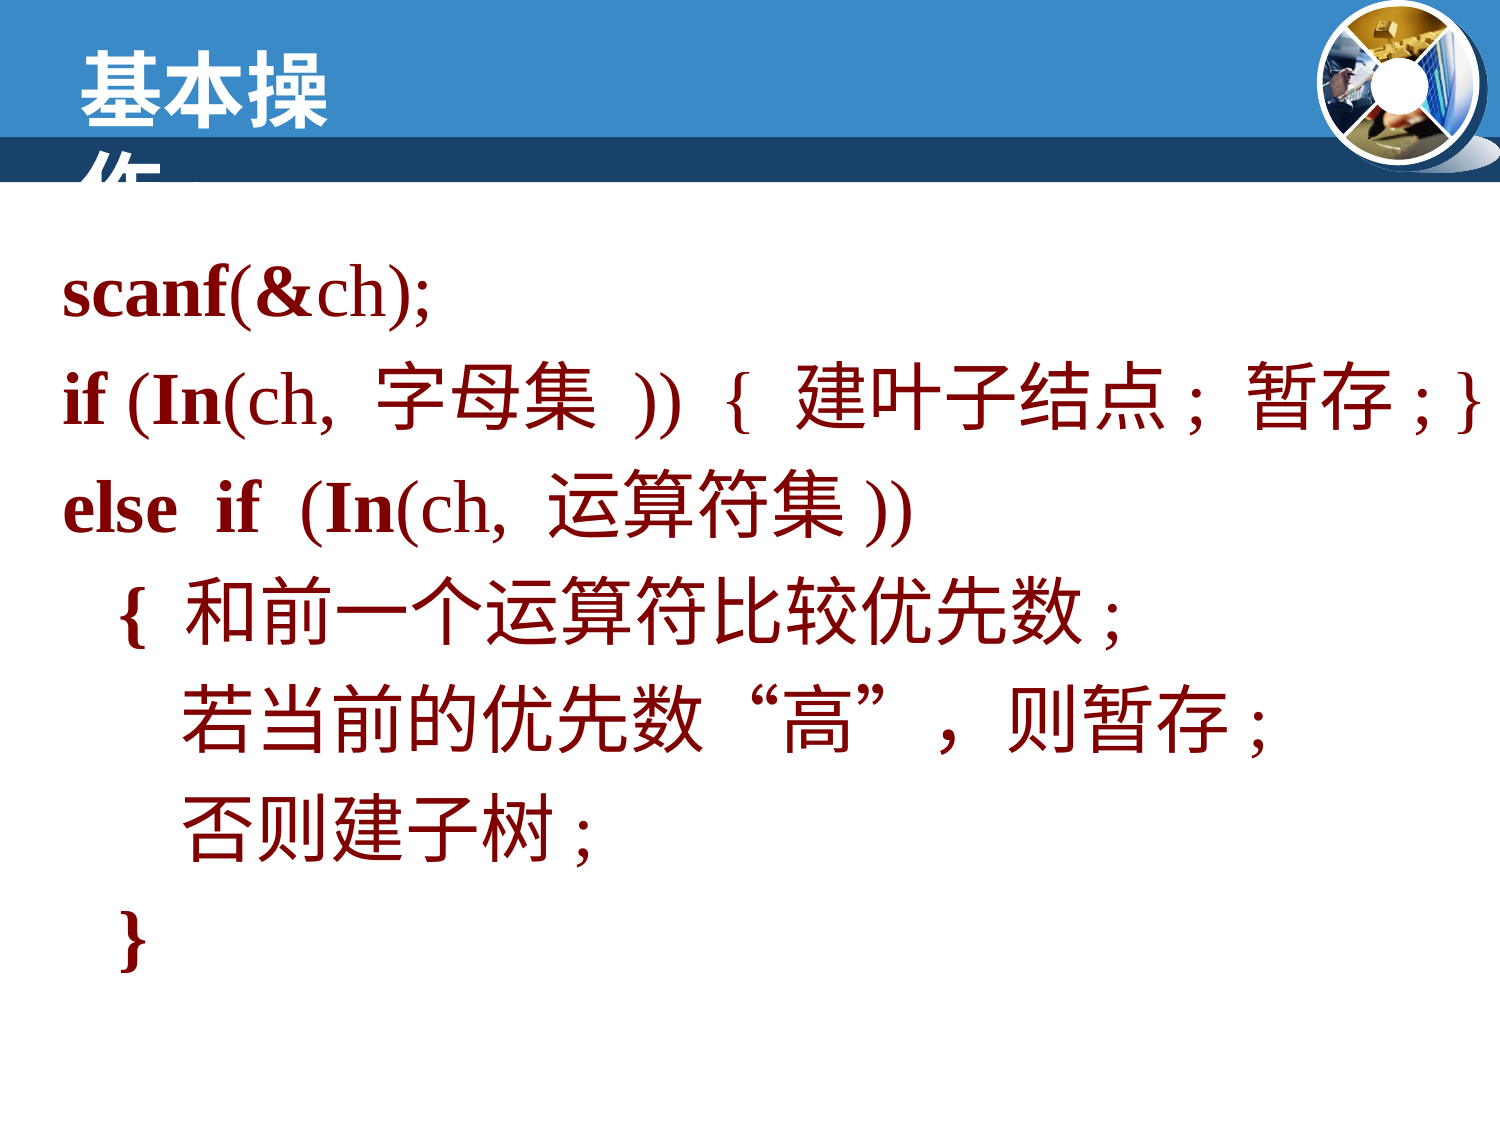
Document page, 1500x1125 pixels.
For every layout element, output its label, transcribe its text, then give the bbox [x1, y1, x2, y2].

picture [1345, 105, 1449, 160]
text_box 基本操作: [64, 30, 460, 215]
text_box scanf(&ch); if (In(ch, 字母集 )) { 建叶子结点; 暂存; } else if (In(ch, 运算符集)) { 和前一个运算符比较优先数; 若当前的优先数“高”，则暂存; 否则建子树; } [47, 215, 1500, 987]
picture [1347, 6, 1448, 63]
picture [1418, 29, 1474, 137]
picture [1322, 30, 1379, 134]
